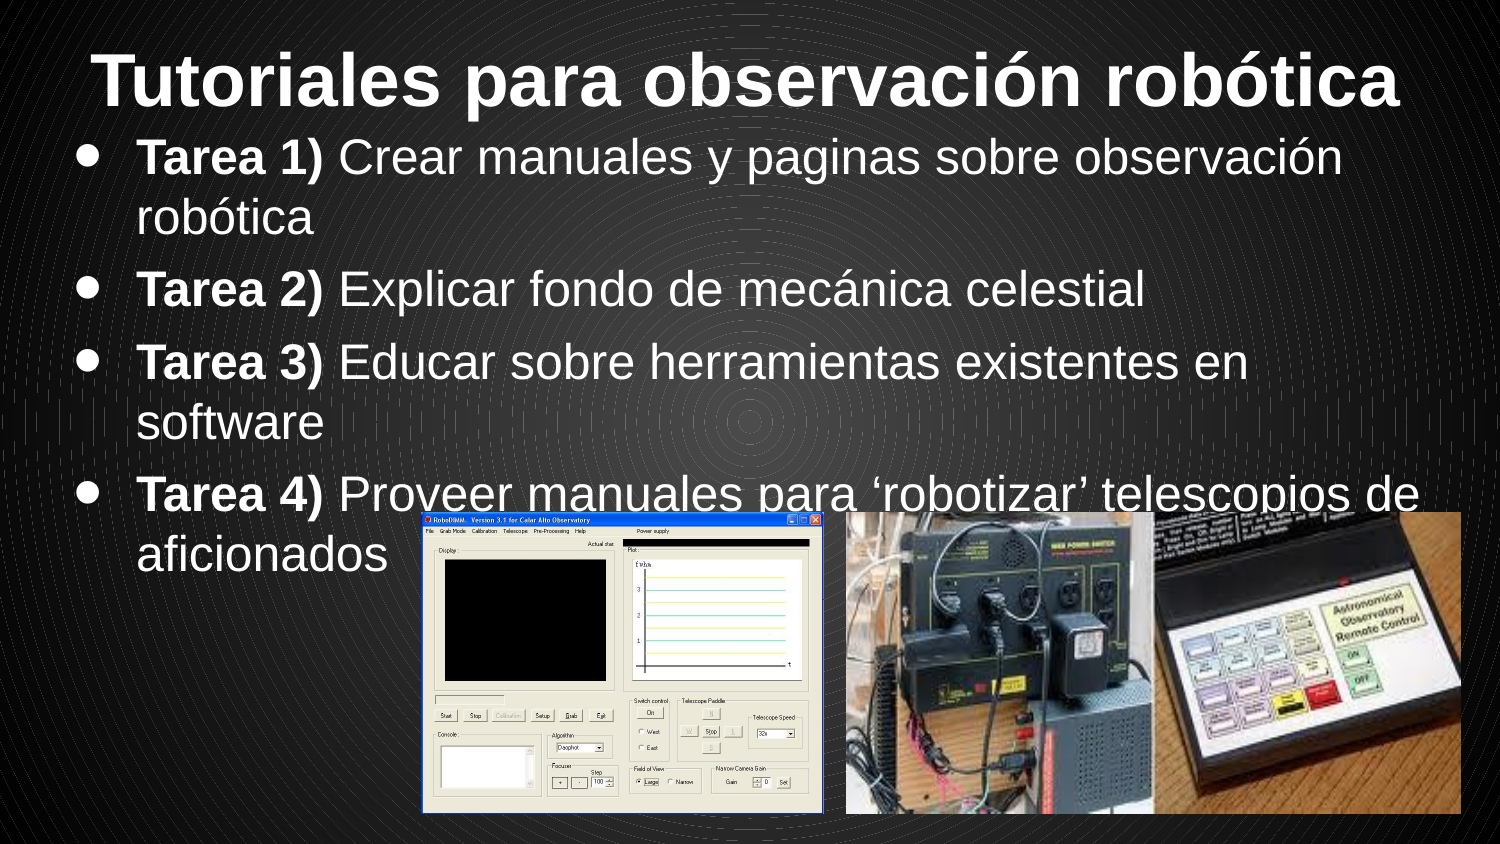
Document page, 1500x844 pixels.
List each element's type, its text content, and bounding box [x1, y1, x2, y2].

title Tutoriales para observación robótica [75, 0, 1488, 137]
list Tarea 1) Crear manuales y paginas sobre observación robótica Tarea 2) Explicar fondo de mecánica celestial Tarea 3) Educar sobre herramientas existentes en software Tarea 4) Proveer manuales para ‘robotizar’ telescopios de aficionados [46, 109, 1459, 577]
picture [420, 512, 825, 814]
picture [846, 512, 1461, 814]
